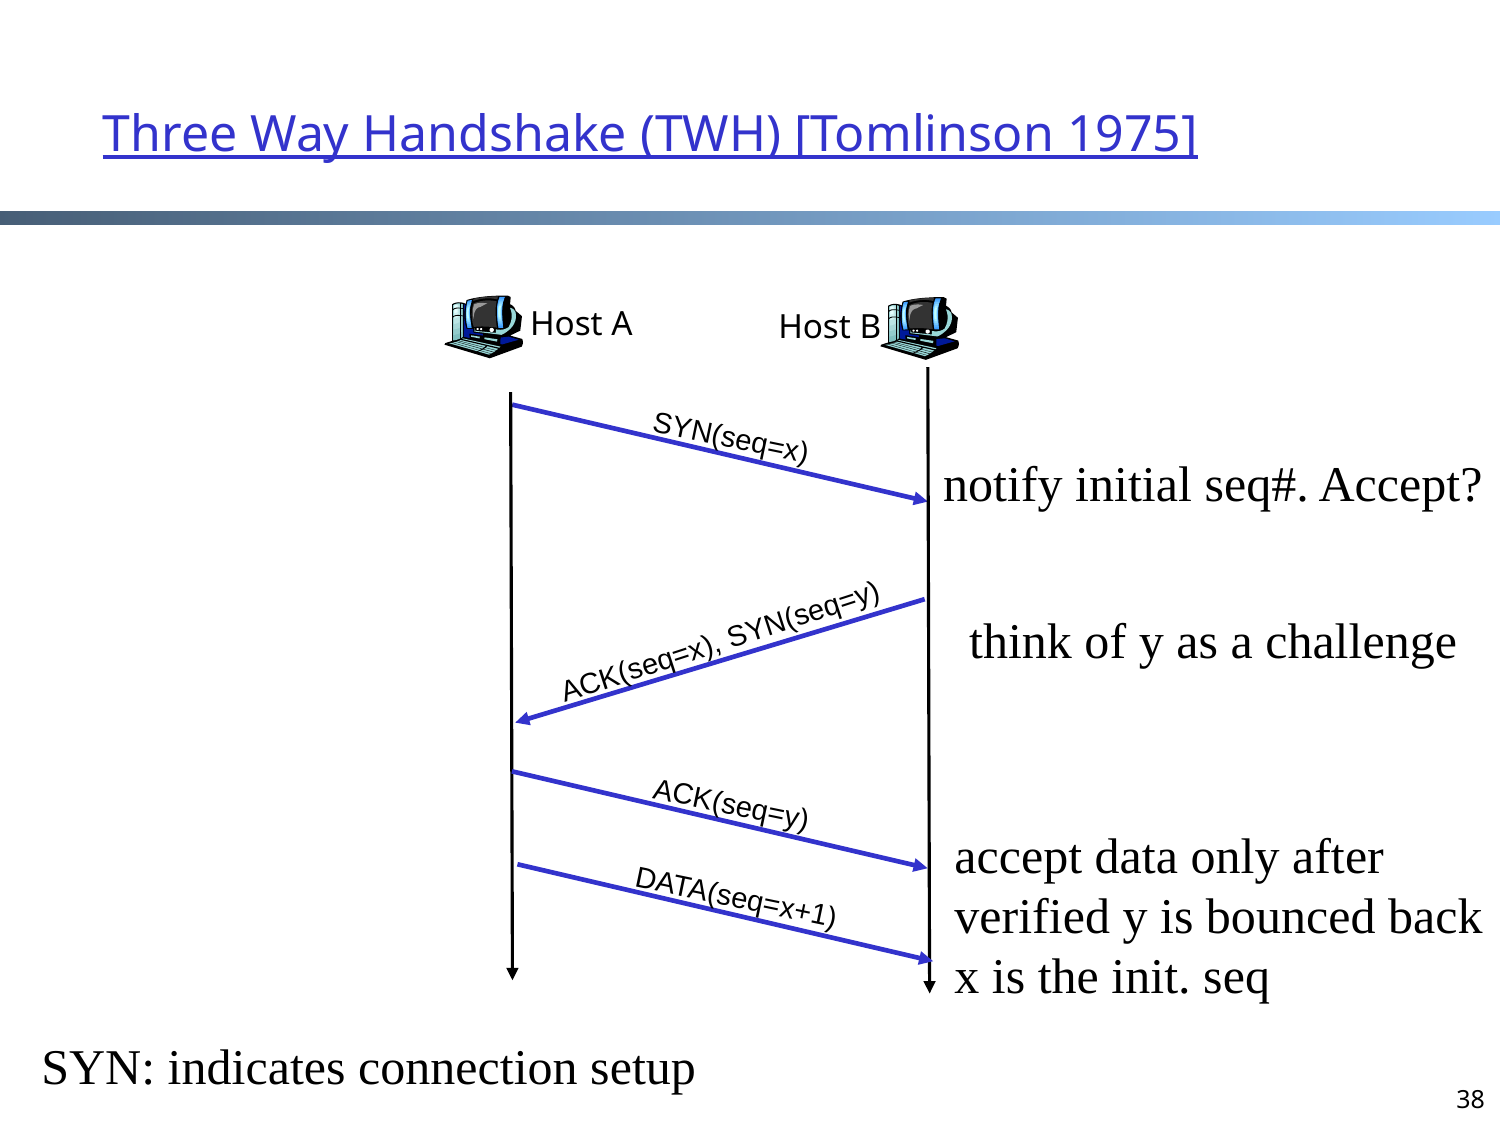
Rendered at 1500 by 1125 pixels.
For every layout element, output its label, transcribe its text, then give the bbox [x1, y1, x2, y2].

text_box SYN: indicates connection setup [26, 1026, 712, 1102]
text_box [880, 296, 961, 361]
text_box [517, 864, 934, 962]
text_box Host B [763, 298, 876, 353]
text_box Host A [525, 294, 648, 350]
text_box notify initial seq#. Accept? [928, 444, 1499, 520]
text_box [923, 970, 936, 994]
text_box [511, 404, 929, 502]
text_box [444, 294, 525, 359]
text_box accept data only after verified y is bounced back x is the init. seq [939, 816, 1498, 1011]
slide_number 38 [1150, 1049, 1500, 1125]
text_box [511, 771, 928, 869]
text_box think of y as a challenge [946, 601, 1500, 676]
text_box [506, 964, 518, 981]
title Three Way Handshake (TWH) [Tomlinson 1975] [87, 37, 1363, 225]
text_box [495, 598, 944, 723]
